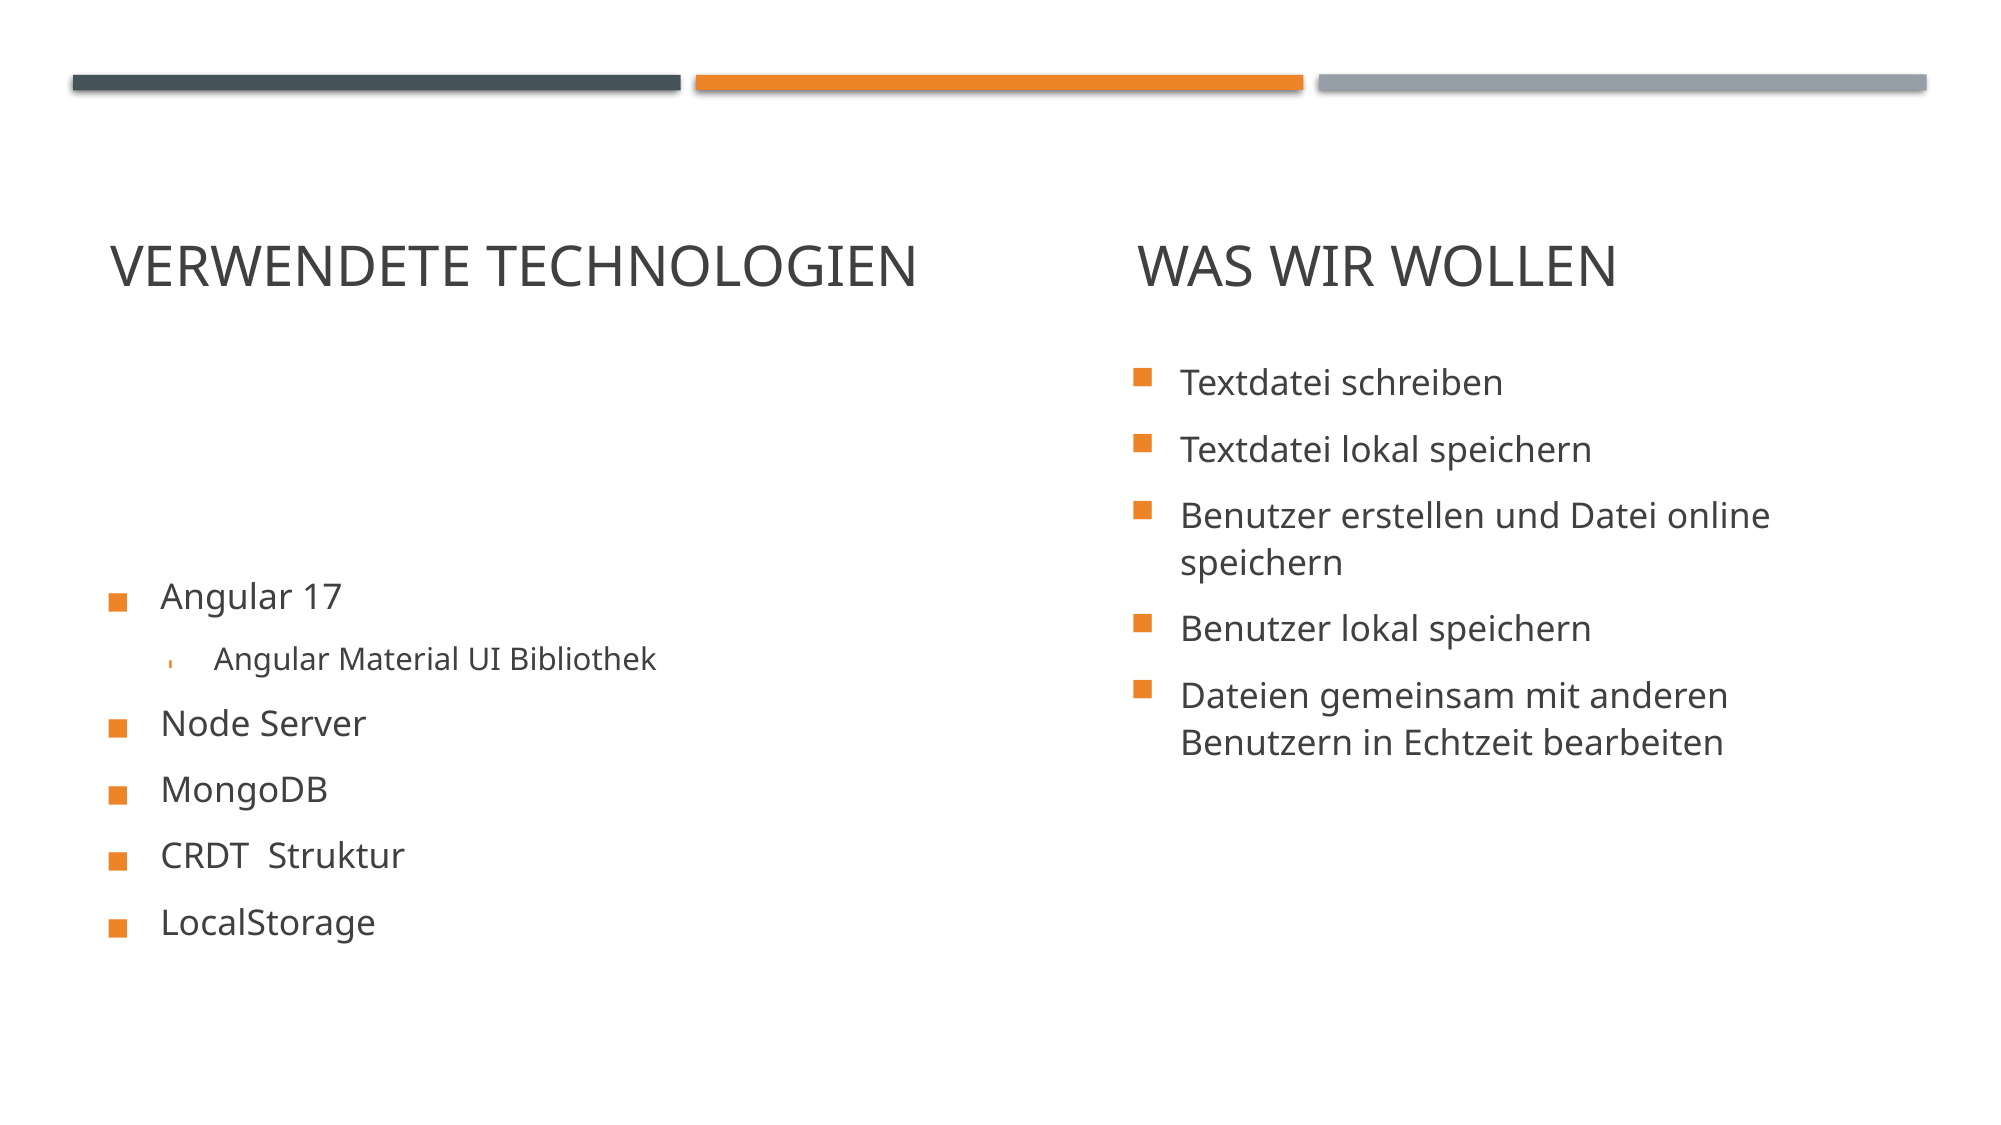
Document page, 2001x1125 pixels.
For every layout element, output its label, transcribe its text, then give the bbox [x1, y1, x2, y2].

title Was Wir wollen [1122, 140, 1965, 307]
list Angular 17 Angular Material UI Bibliothek Node Server MongoDB CRDT Struktur LocalStorage [95, 340, 957, 950]
text_box Textdatei schreiben Textdatei lokal speichern Benutzer erstellen und Datei online speichern Benutzer lokal speichern Dateien gemeinsam mit anderen Benutzern in Echtzeit bearbeiten [1122, 340, 1844, 950]
text_box verwendete Technologien [95, 140, 976, 307]
